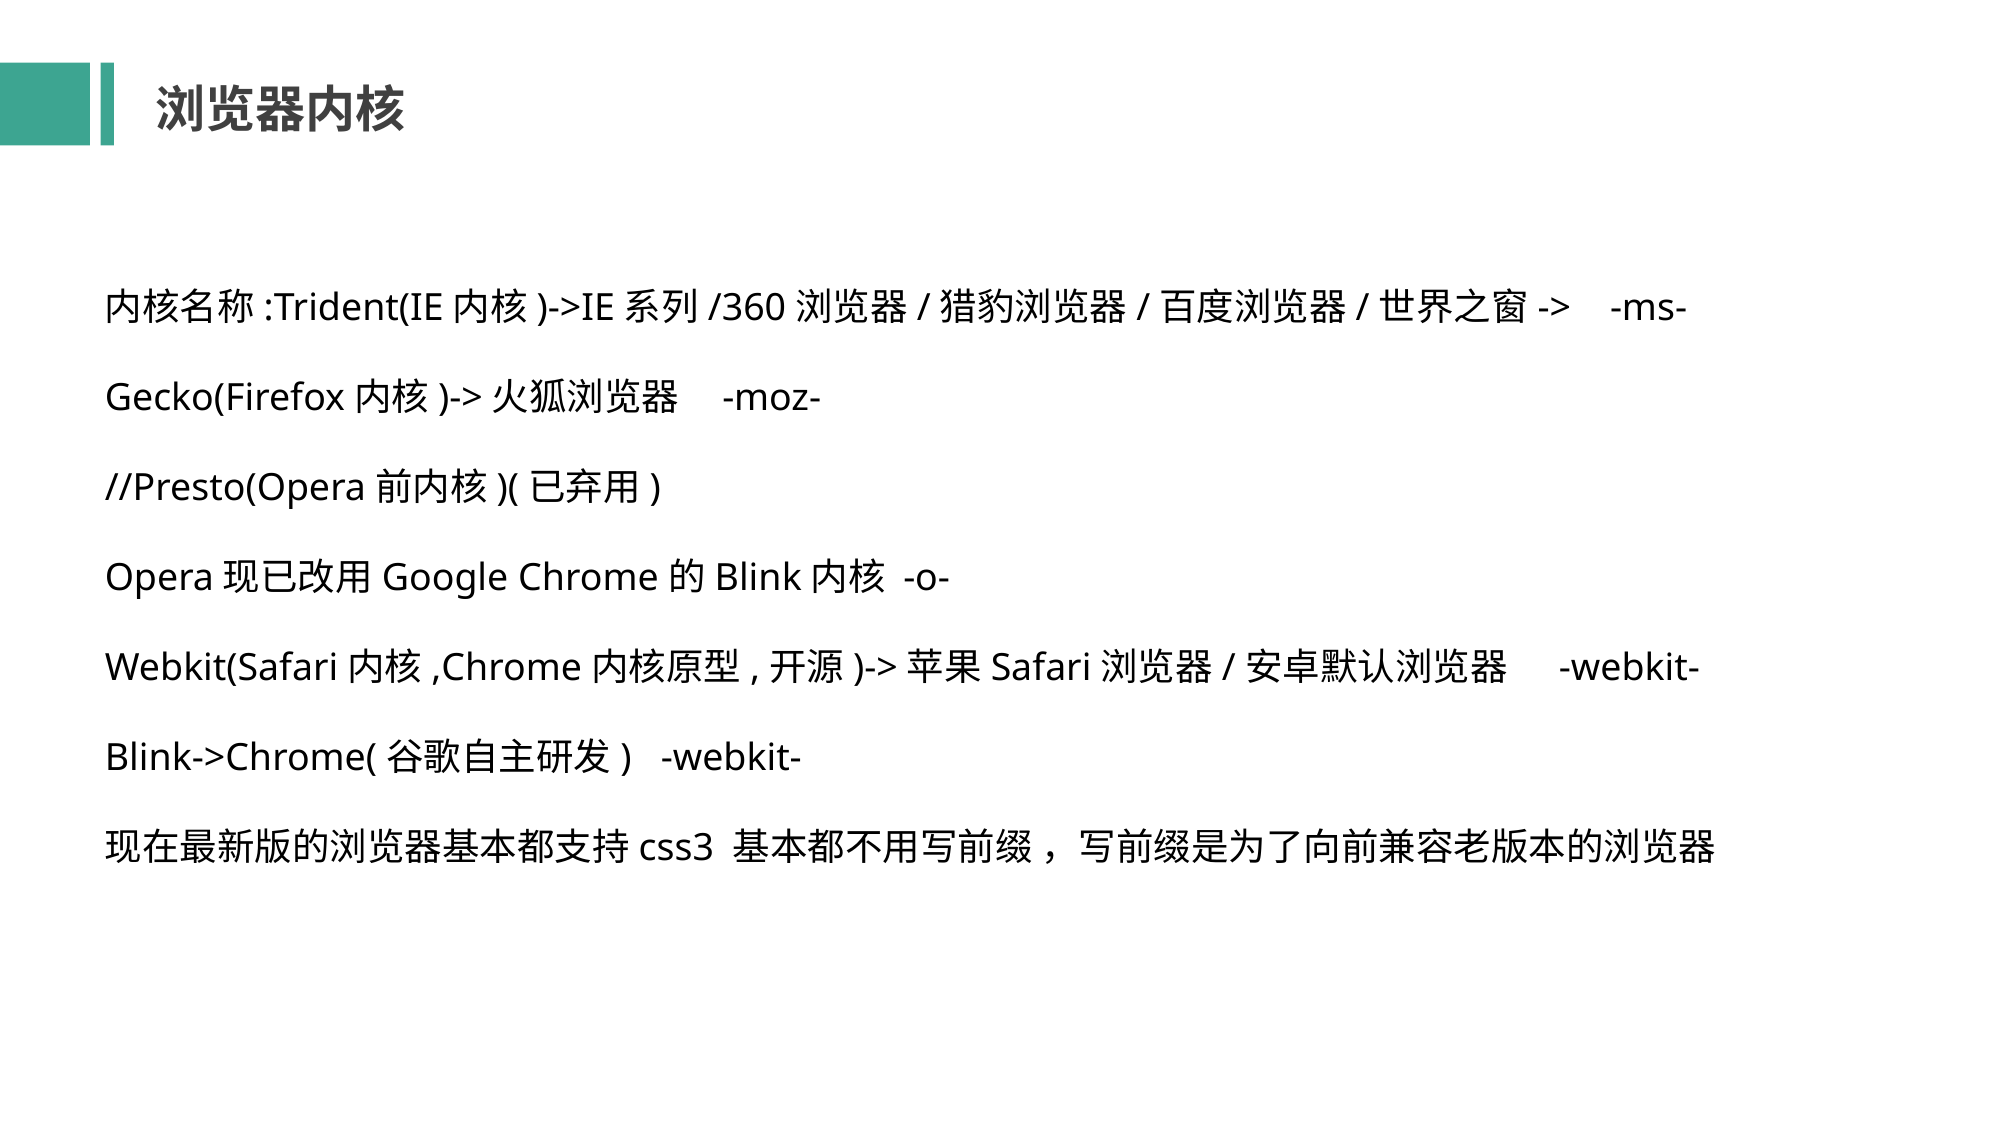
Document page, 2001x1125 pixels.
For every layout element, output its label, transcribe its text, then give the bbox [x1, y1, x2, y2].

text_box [0, 62, 114, 146]
text_box 浏览器内核 [140, 69, 633, 145]
text_box 内核名称:Trident(IE内核)->IE系列/360浏览器/猎豹浏览器/百度浏览器/世界之窗-> -ms- Gecko(Firefox内核)->火狐浏览器 -moz- //Presto(Opera前内核)(已弃用) Opera现已改用Google Chrome的Blink内核 -o- Webkit(Safari内核,Chrome内核原型,开源)->苹果Safari浏览器/安卓默认浏览器 -webkit- Blink->Chrome(谷歌自主研发) -webkit- 现在最新版的浏览器基本都支持css3 基本都不用写前缀 ，写前缀是为了向前兼容老版本的浏览器 [89, 275, 1881, 876]
